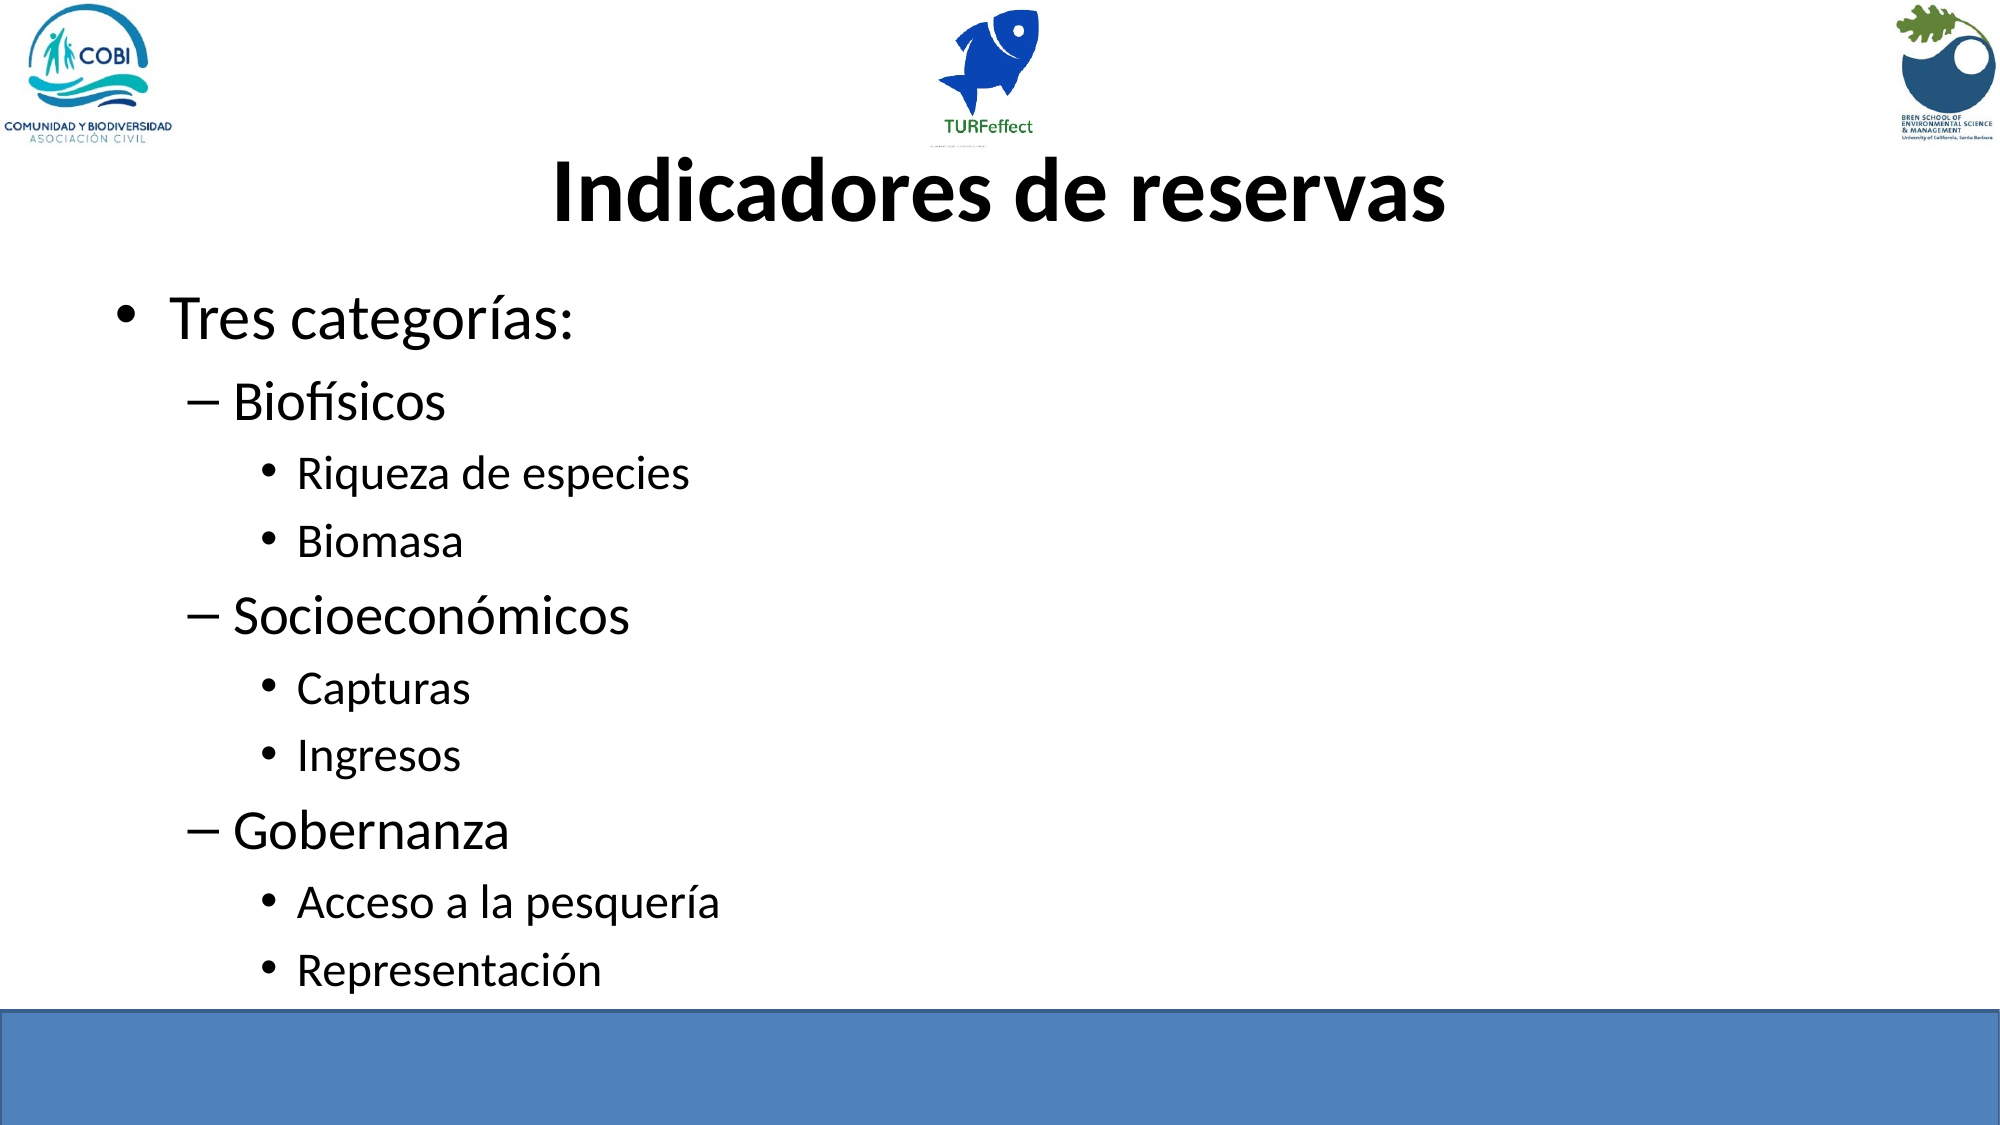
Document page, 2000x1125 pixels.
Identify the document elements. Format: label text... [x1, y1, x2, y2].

list Tres categorías: Biofísicos Riqueza de especies Biomasa Socioeconómicos Capturas Ingresos Gobernanza Acceso a la pesquería Representación [99, 267, 1900, 1009]
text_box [0, 0, 2000, 148]
title Indicadores de reservas [99, 159, 1900, 267]
text_box [0, 1009, 2000, 1125]
